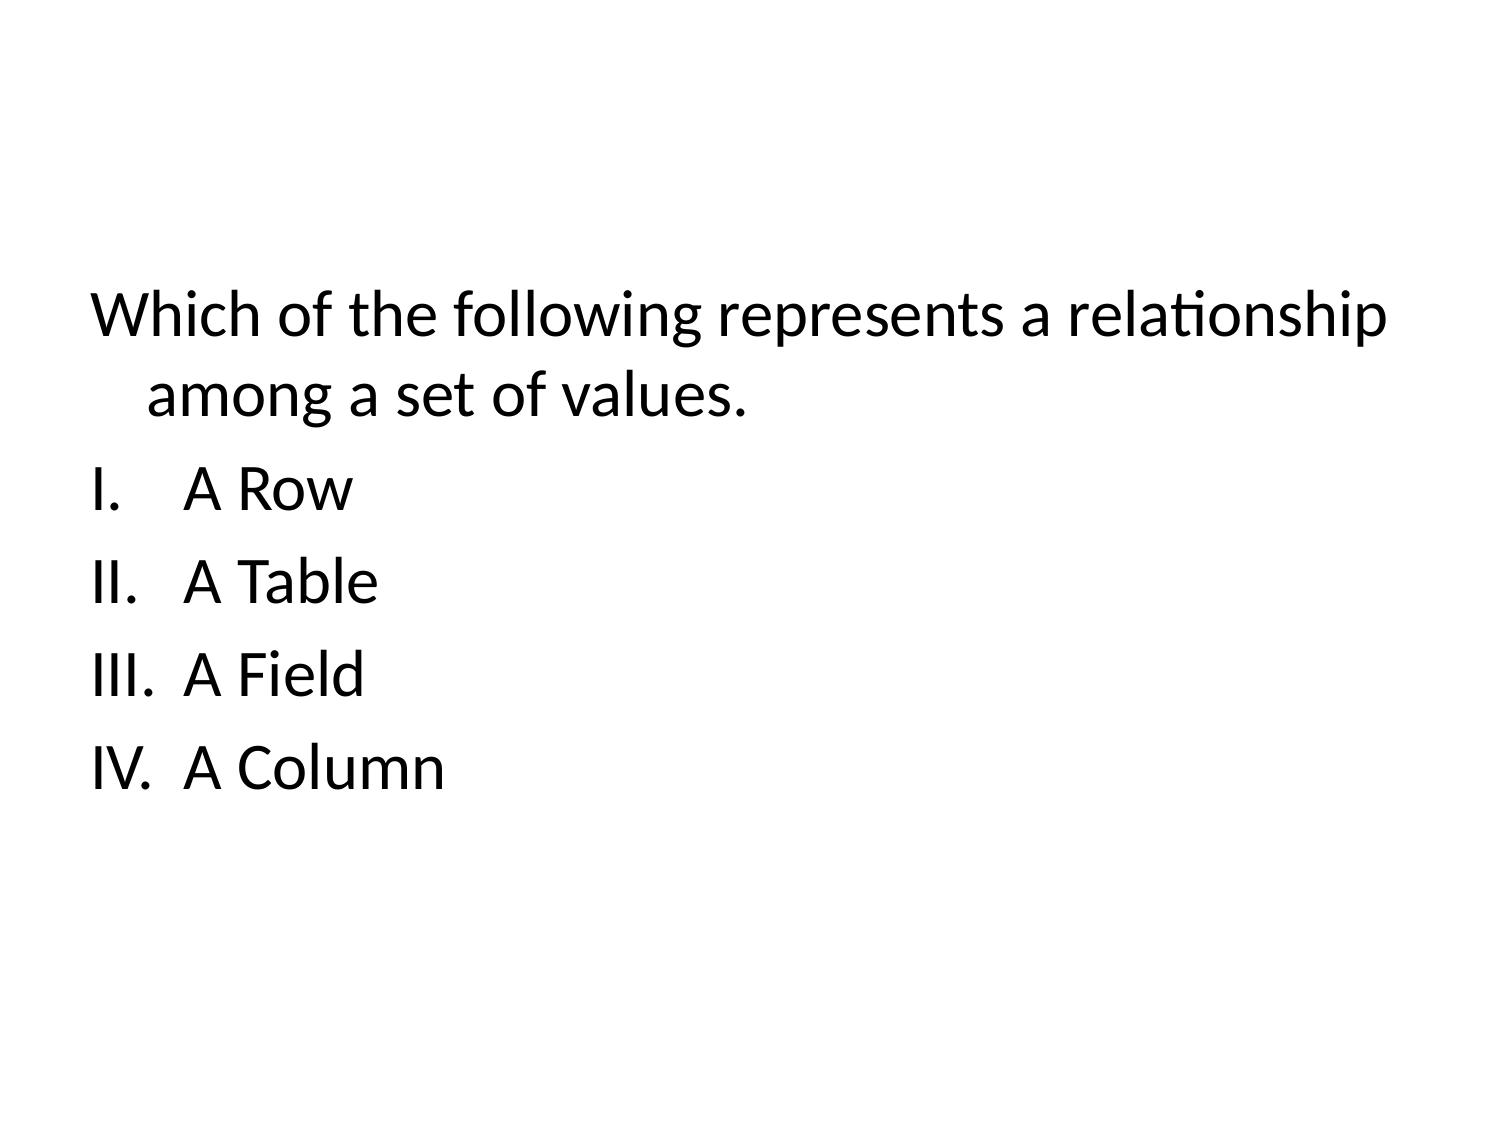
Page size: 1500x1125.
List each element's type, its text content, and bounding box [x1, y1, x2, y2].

list Which of the following represents a relationship among a set of values. A Row A Table A Field A Column [75, 262, 1425, 1005]
